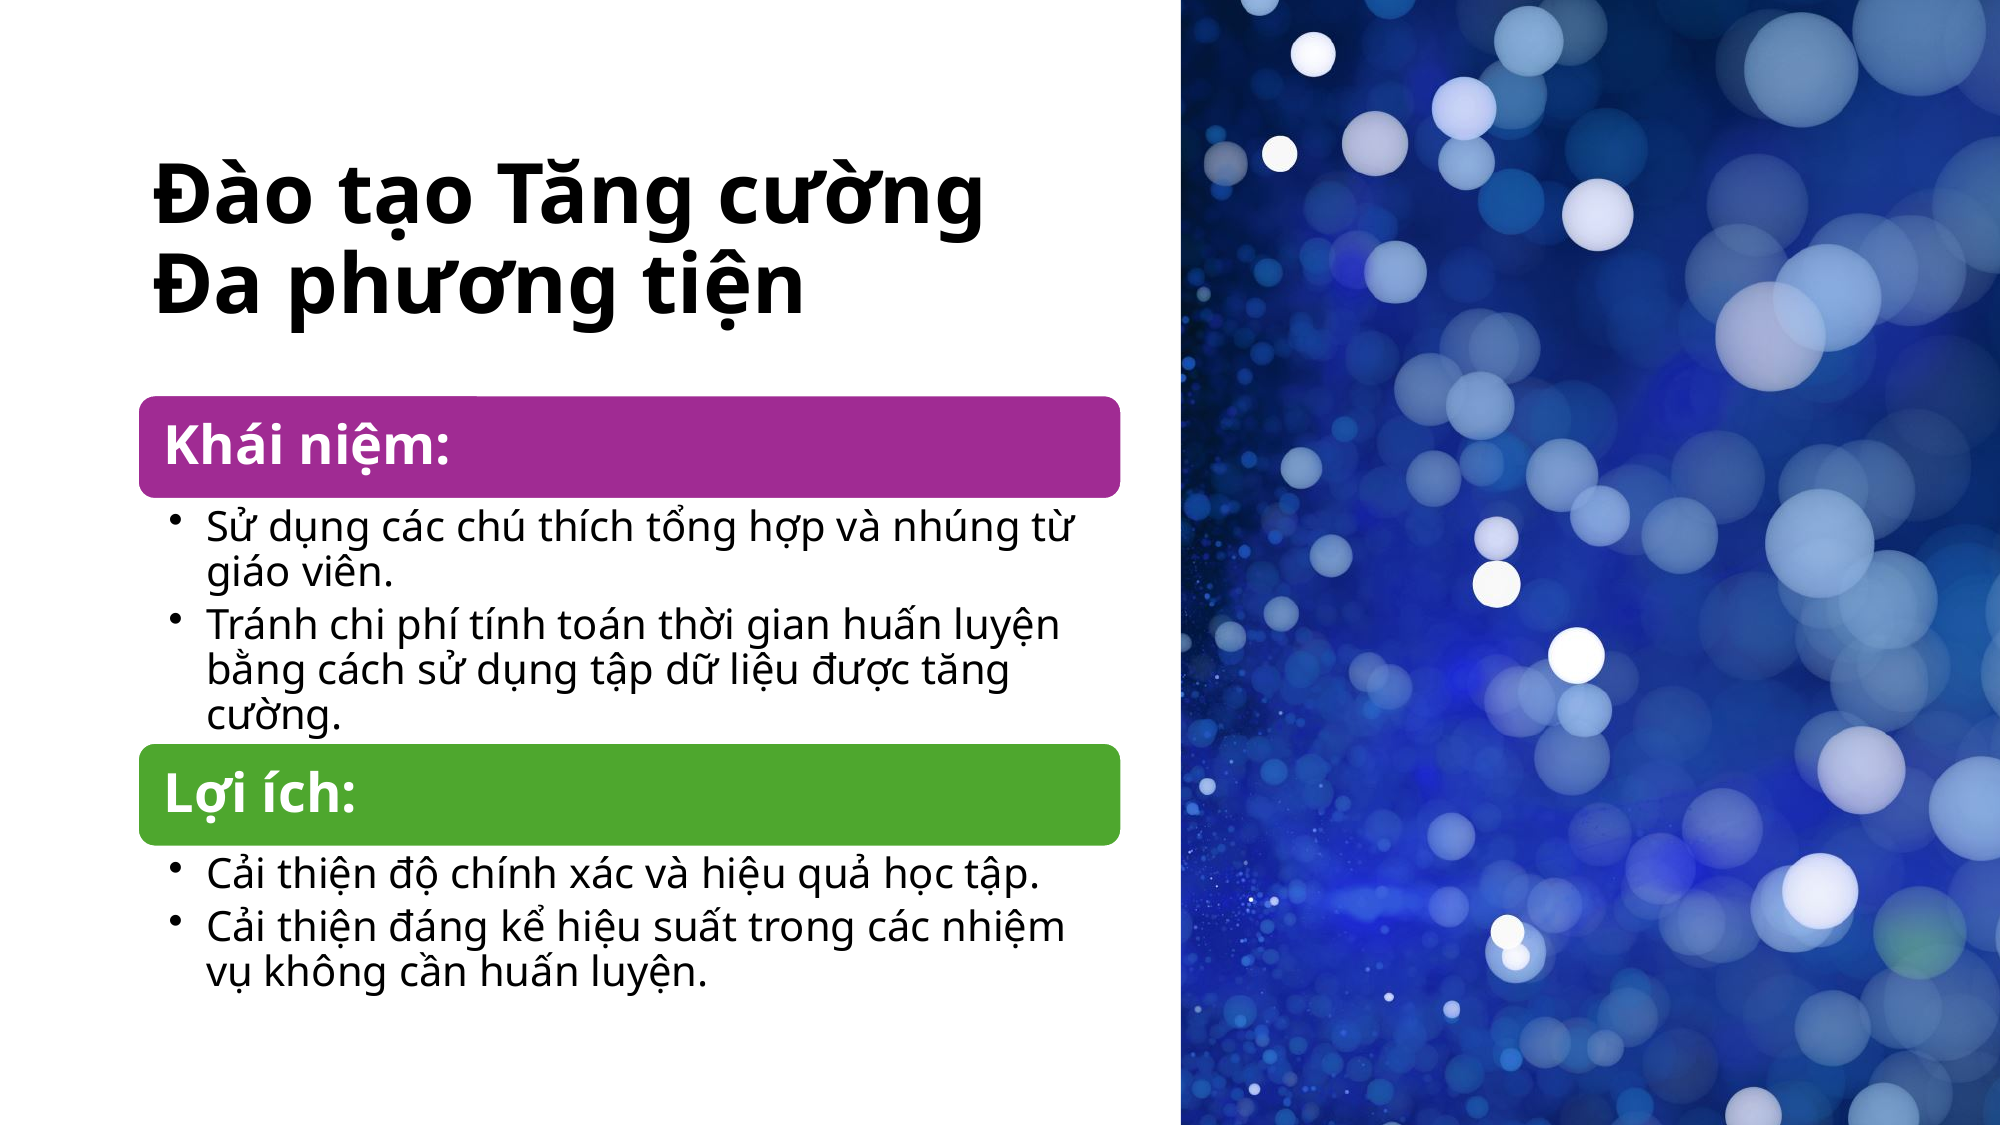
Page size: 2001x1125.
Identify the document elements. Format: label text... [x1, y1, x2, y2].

text_box [0, 0, 1180, 1125]
picture [1180, 0, 2000, 1125]
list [136, 393, 1123, 1007]
title Đào tạo Tăng cường Đa phương tiện [137, 118, 1122, 365]
